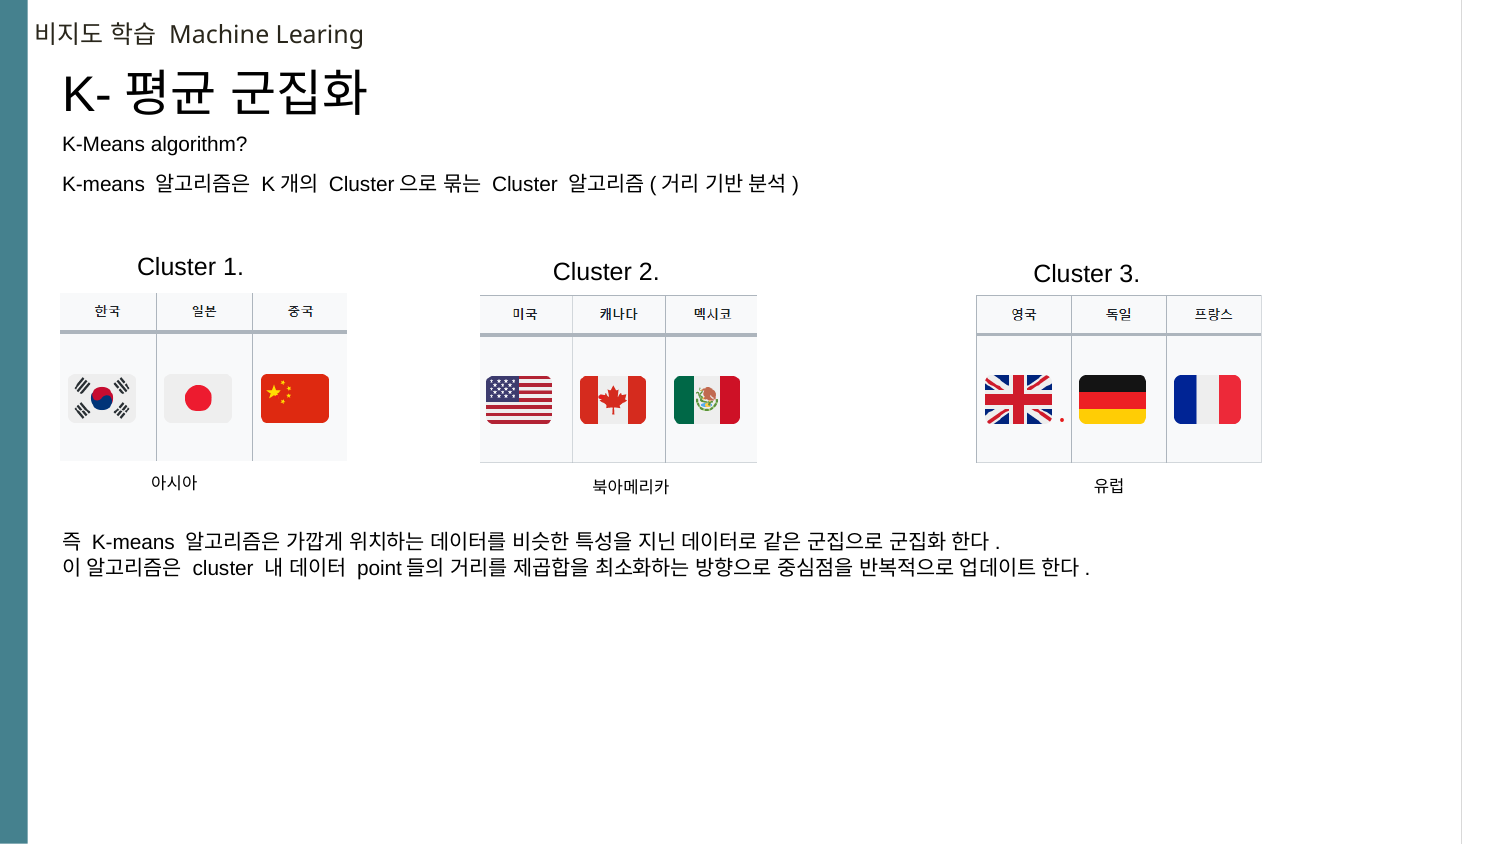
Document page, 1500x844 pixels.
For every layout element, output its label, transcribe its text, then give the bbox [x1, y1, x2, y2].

picture [59, 293, 347, 461]
text_box 즉 K-means 알고리즘은 가깝게 위치하는 데이터를 비슷한 특성을 지닌 데이터로 같은 군집으로 군집화 한다. 이 알고리즘은 cluster 내 데이터 point들의 거리를 제곱합을 최소화하는 방향으로 중심점을 반복적으로 업데이트 한다. [47, 521, 1500, 587]
text_box K-Means algorithm? [47, 123, 580, 163]
text_box 유럽 [1079, 472, 1245, 504]
text_box Cluster 3. [1018, 250, 1419, 296]
text_box K-means 알고리즘은 K개의 Cluster으로 묶는 Cluster 알고리즘(거리 기반 분석) [47, 163, 939, 204]
text_box K-평균 군집화 [47, 54, 481, 123]
text_box 북아메리카 [577, 472, 743, 505]
text_box Cluster 1. [122, 242, 523, 288]
picture [974, 295, 1262, 463]
picture [479, 295, 758, 463]
text_box Cluster 2. [538, 247, 939, 293]
title 비지도 학습 Machine Learing [19, 4, 822, 98]
text_box 아시아 [136, 468, 302, 501]
